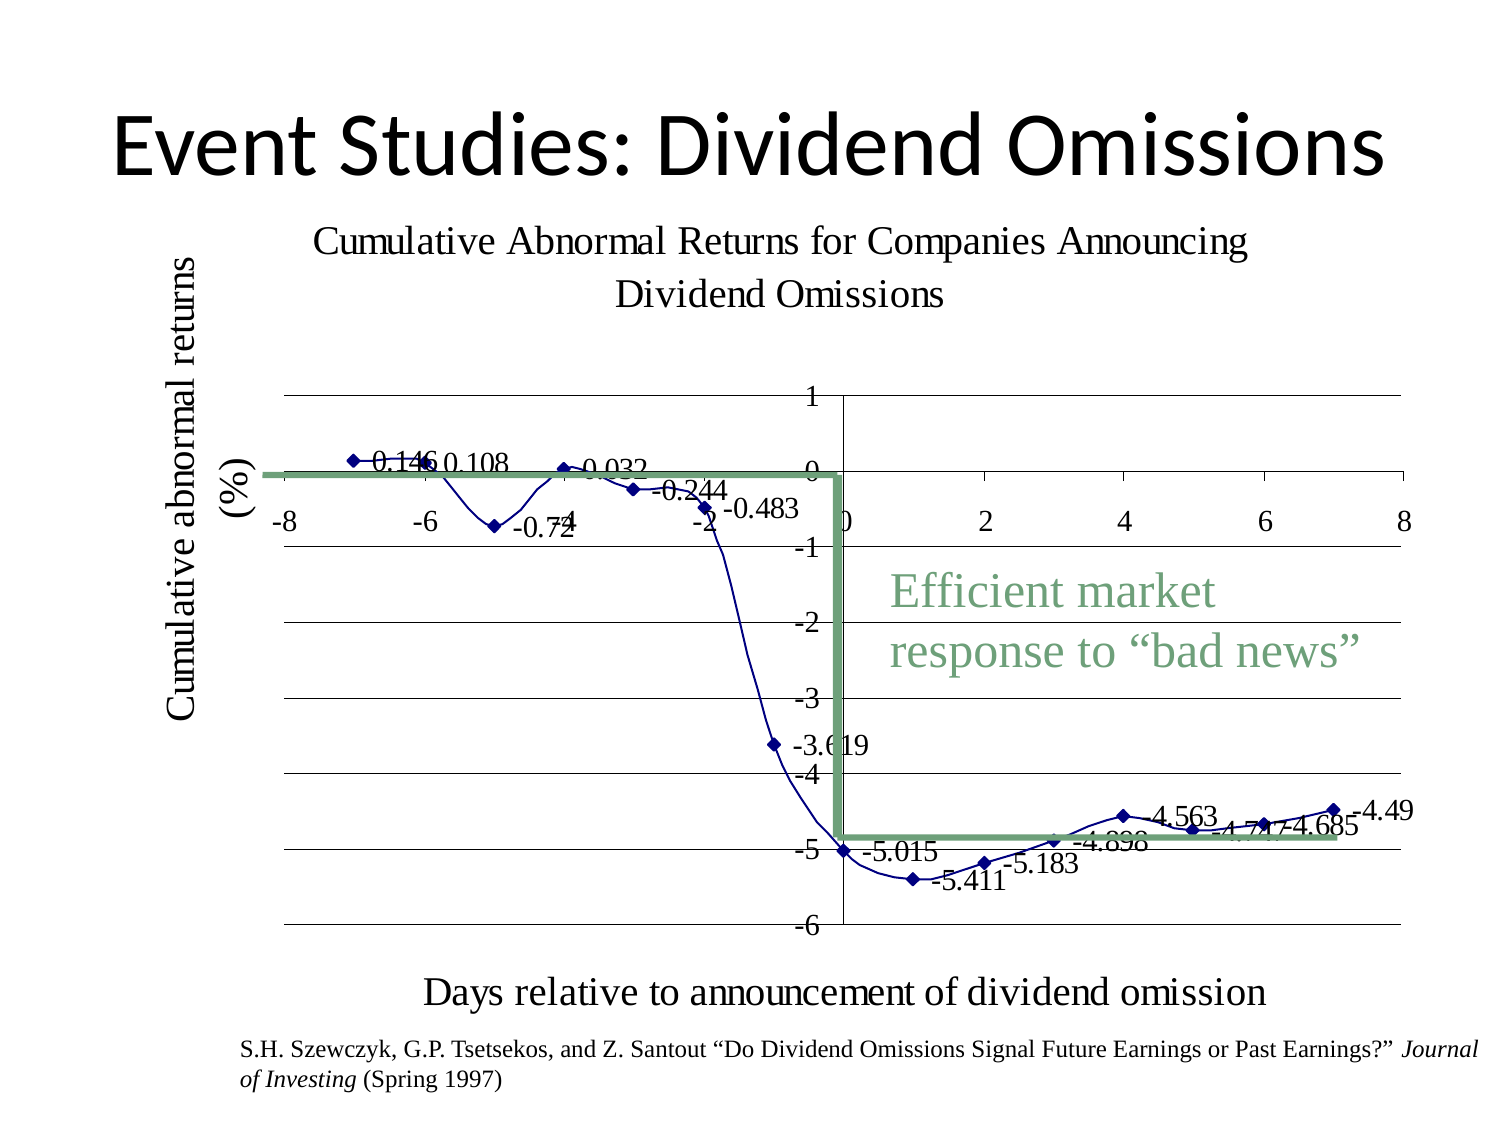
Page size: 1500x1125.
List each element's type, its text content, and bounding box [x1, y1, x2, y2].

title Event Studies: Dividend Omissions [75, 45, 1425, 233]
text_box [112, 174, 1451, 1058]
text_box S.H. Szewczyk, G.P. Tsetsekos, and Z. Santout “Do Dividend Omissions Signal Future Earnings or Past Earnings?” Journal of Investing (Spring 1997) [224, 1024, 1500, 1100]
